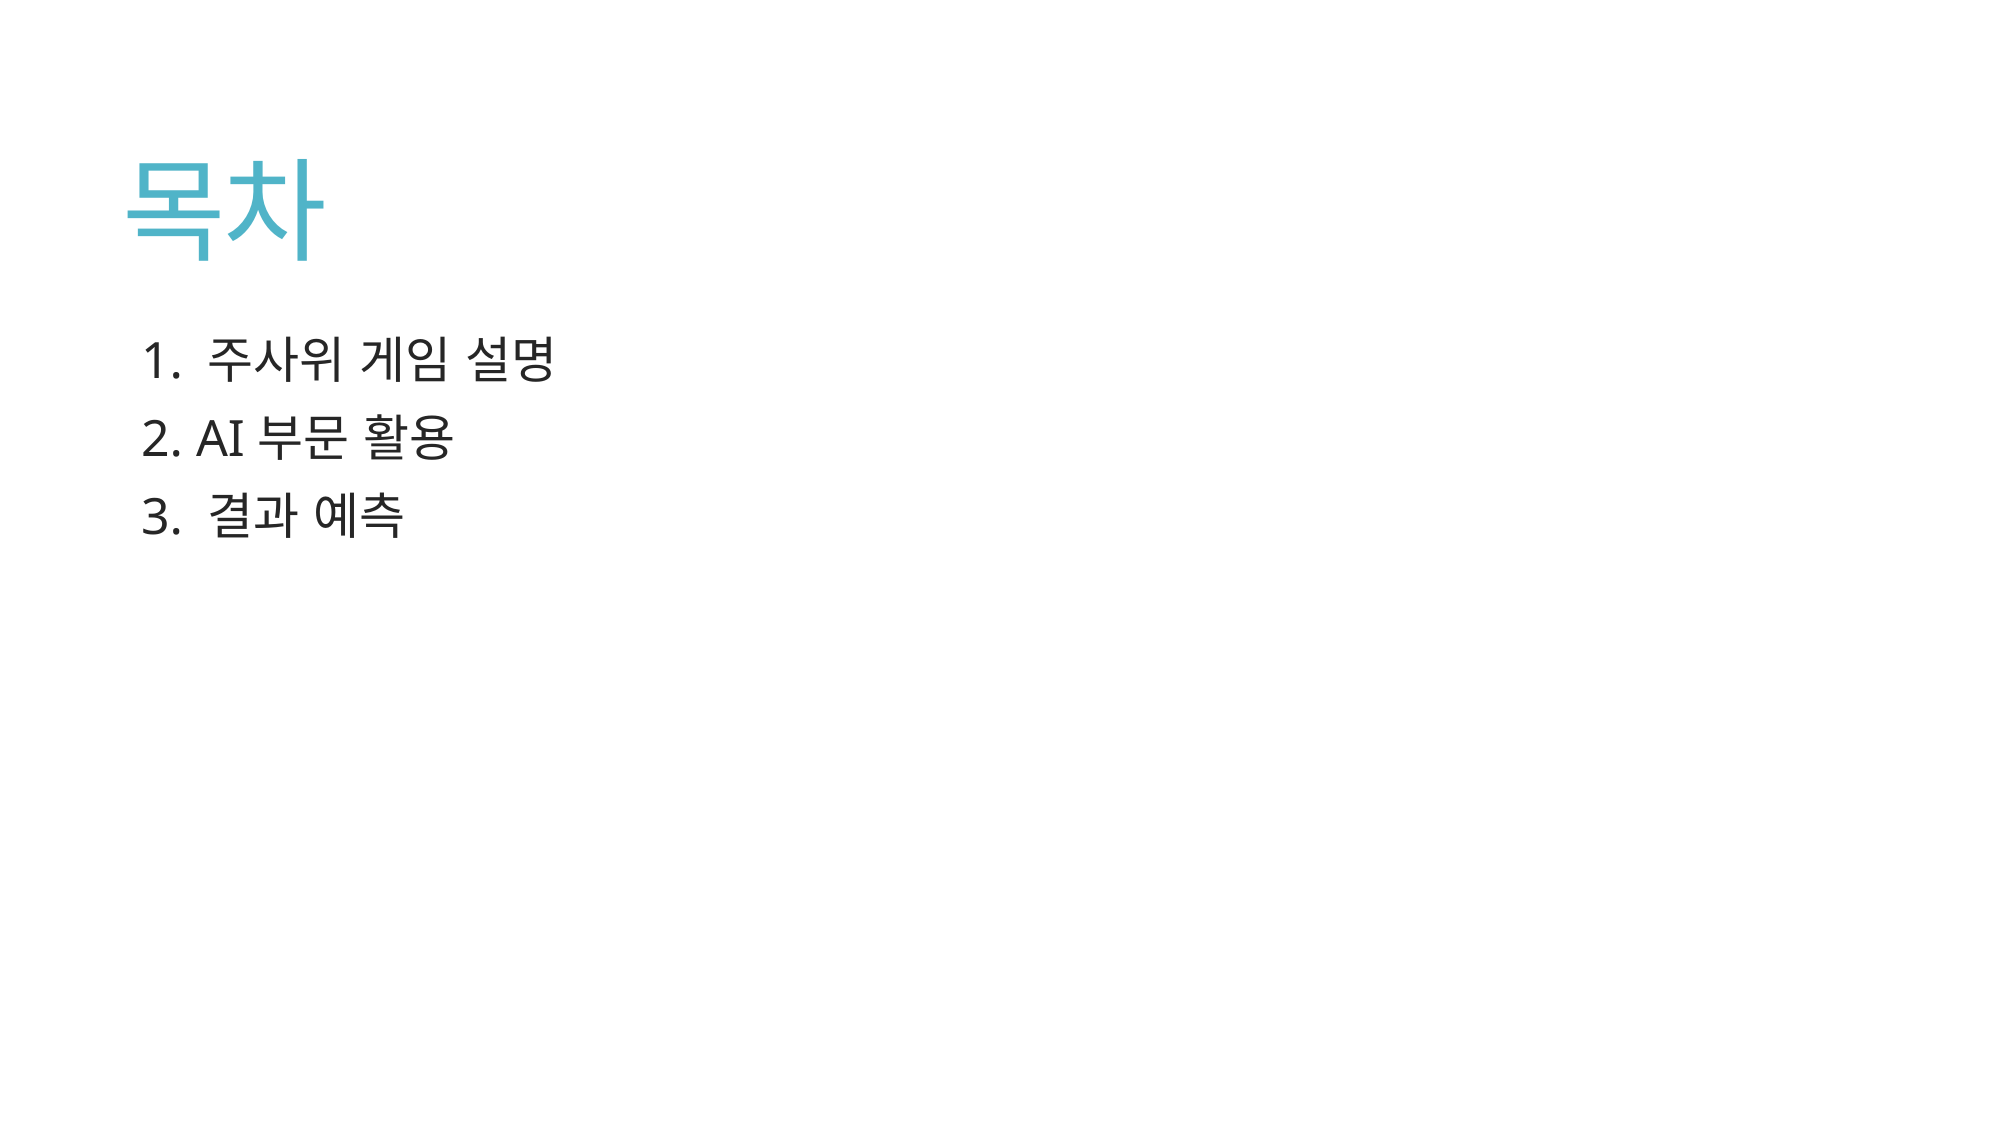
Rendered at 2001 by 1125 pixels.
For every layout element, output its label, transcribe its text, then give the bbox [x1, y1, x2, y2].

title 목차 [107, 81, 1875, 354]
list 1. 주사위 게임 설명 2. AI부문 활용 3. 결과 예측 [111, 329, 1876, 948]
